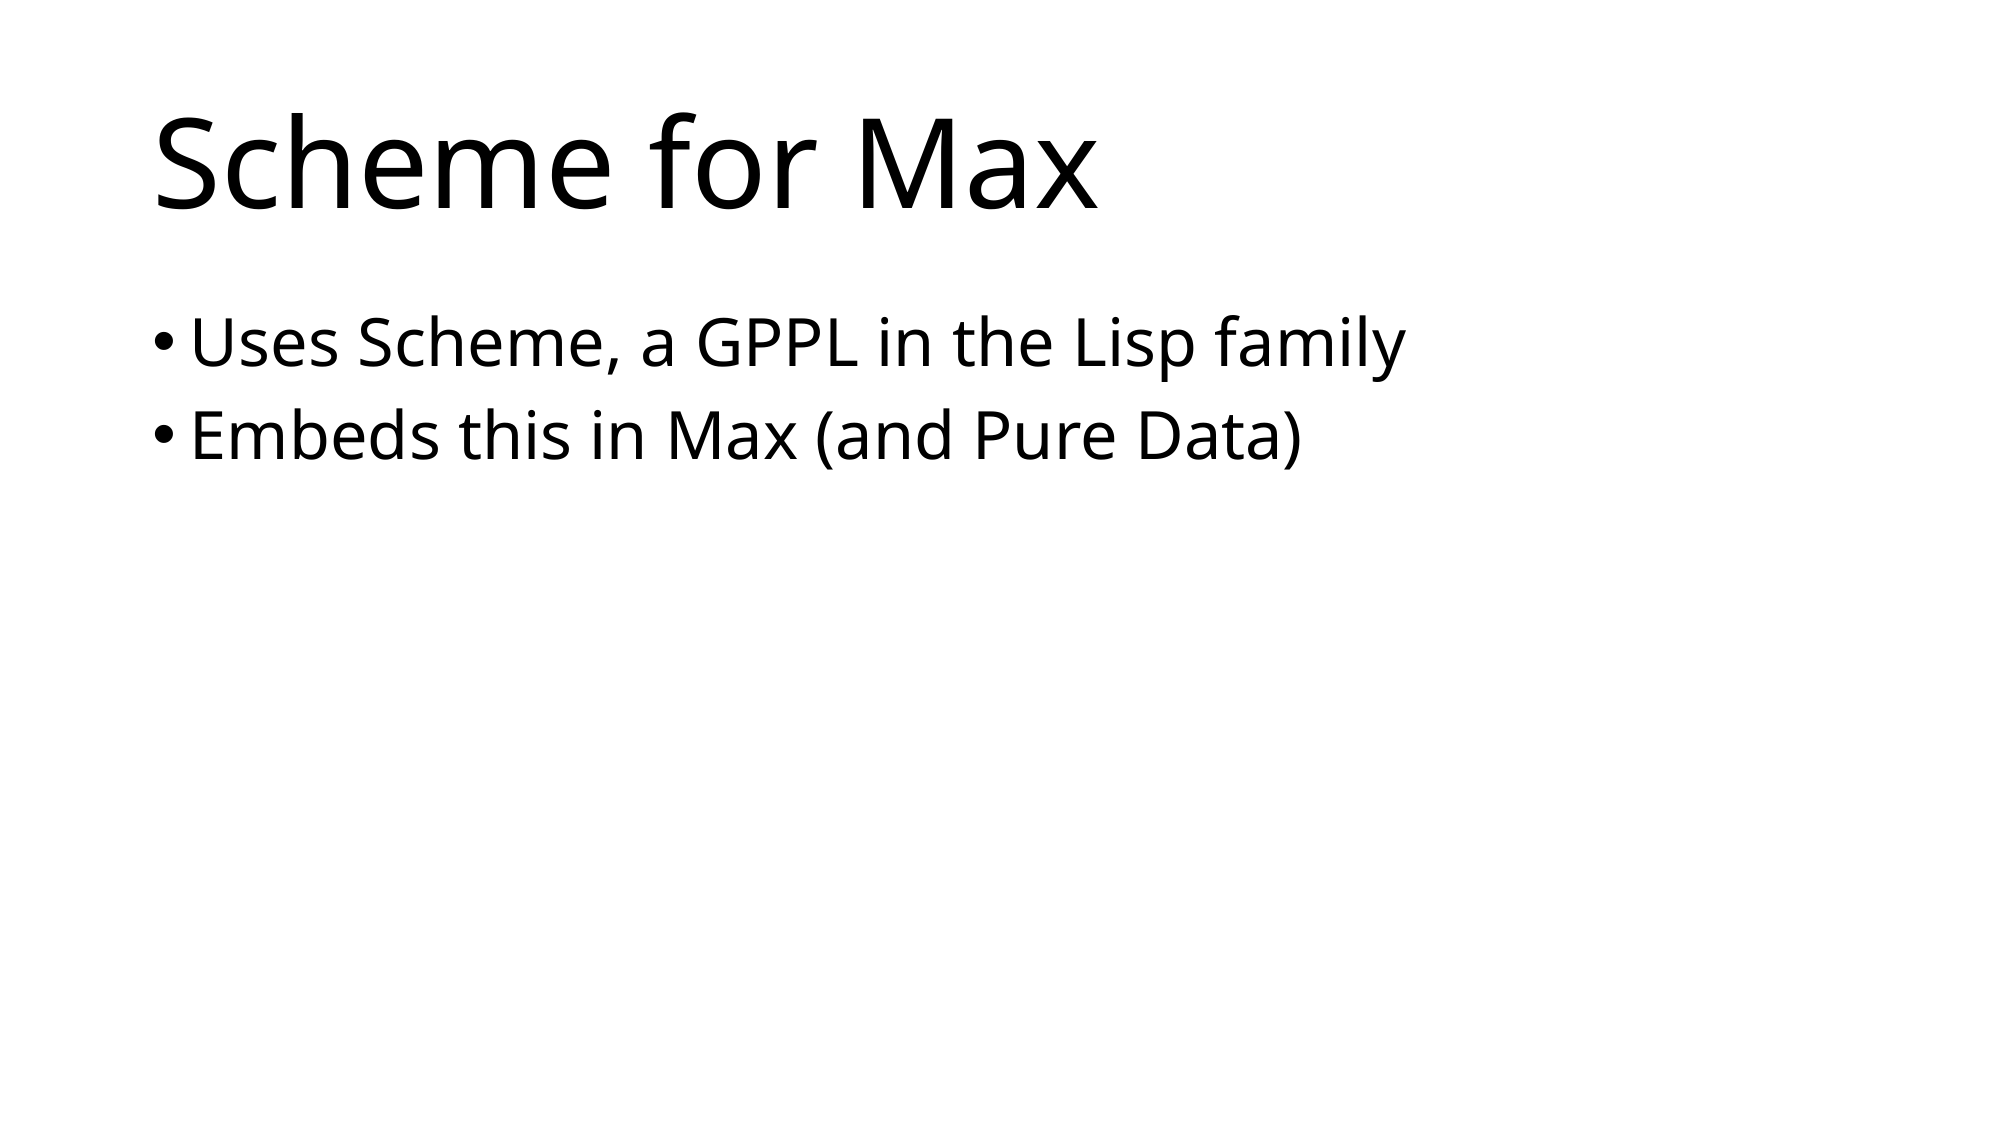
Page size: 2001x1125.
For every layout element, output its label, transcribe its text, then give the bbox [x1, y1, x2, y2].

title Scheme for Max [137, 59, 1863, 278]
list Uses Scheme, a GPPL in the Lisp family Embeds this in Max (and Pure Data) [137, 301, 1863, 1015]
